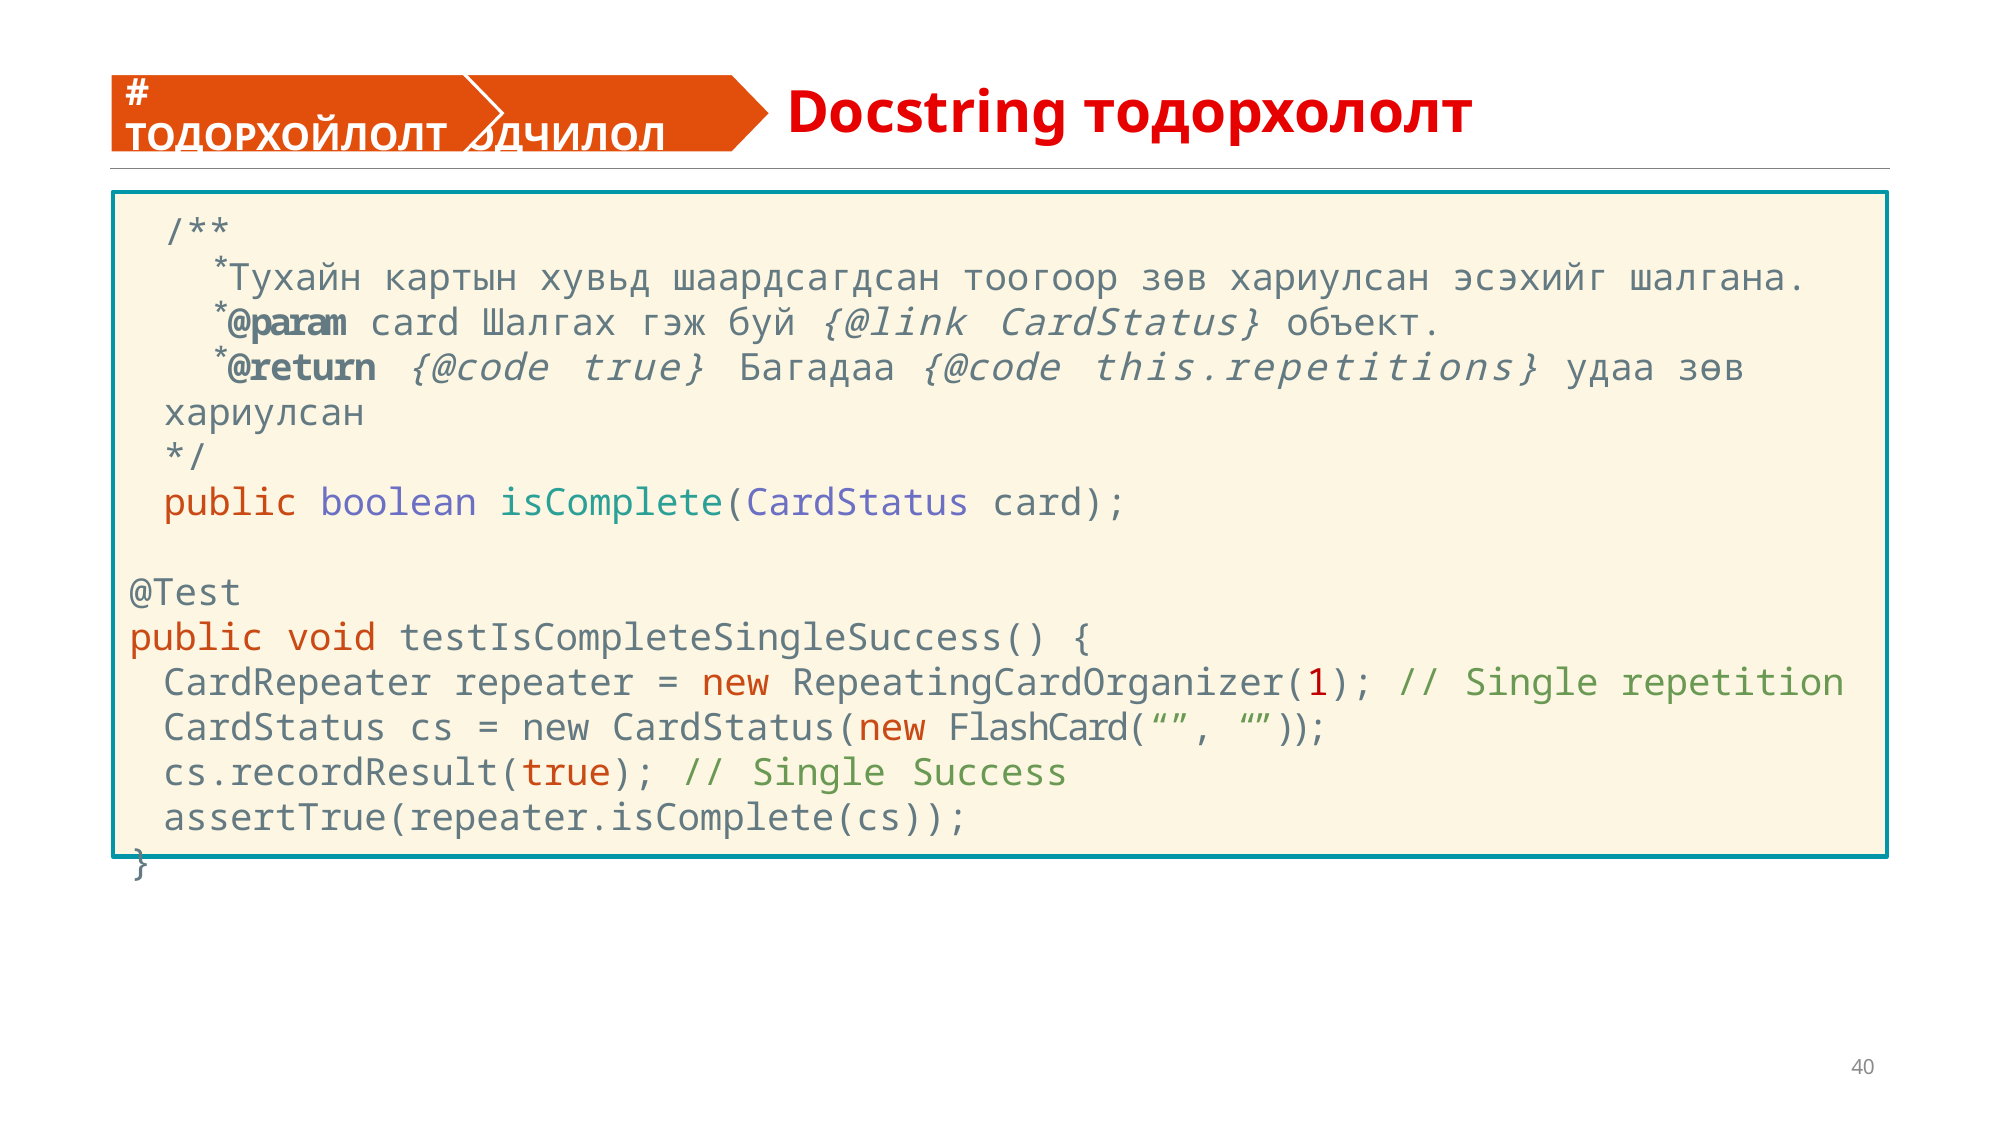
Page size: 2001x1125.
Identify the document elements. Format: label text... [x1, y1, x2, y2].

text_box Docstring тодорхололт [771, 72, 1890, 153]
text_box # ТОДОРХОЙЛОЛТ [108, 71, 505, 155]
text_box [109, 189, 1890, 859]
text_box # КОДЧИЛОЛ [465, 71, 774, 155]
slide_number 40 [1412, 1050, 1890, 1085]
text_box /** Тухайн картын хувьд шаардсагдсан тоогоор зөв хариулсан эсэхийг шалгана. @param card Шалгах гэж буй {@link CardStatus} объект. @return {@code true} Багадаа {@code this.repetitions} удаа зөв хариулсан */ public boolean isComplete(CardStatus card); @Test public void testIsCompleteSingleSuccess() { CardRepeater repeater = new RepeatingCardOrganizer(1); // Single repetition CardStatus cs = new CardStatus(new FlashCard(“”, “”)); cs.recordResult(true); // Single Success assertTrue(repeater.isComplete(cs)); } [112, 859, 1887, 898]
